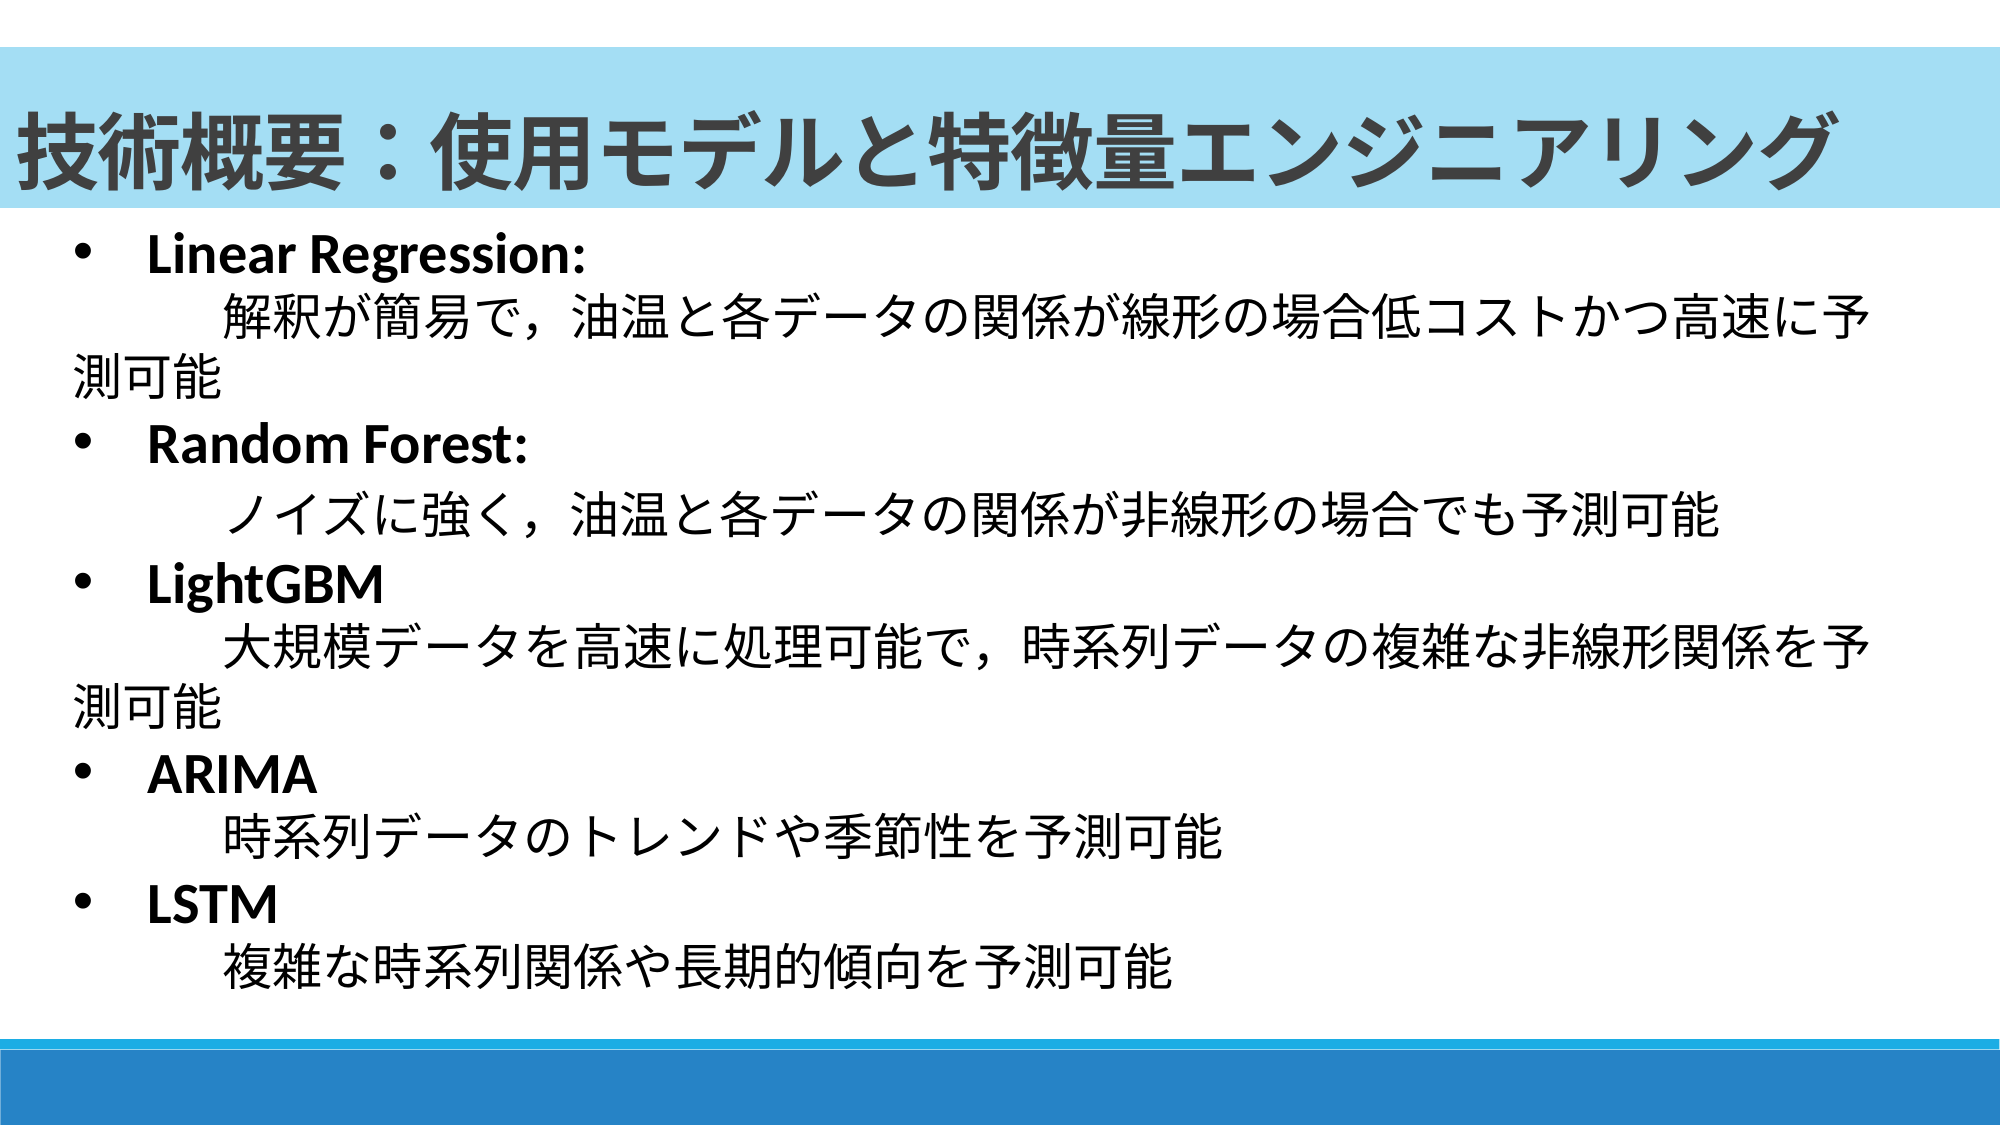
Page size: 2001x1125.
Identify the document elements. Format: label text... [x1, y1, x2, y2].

title 技術概要：使用モデルと特徴量エンジニアリング [0, 47, 2000, 208]
text_box Linear Regression: 解釈が簡易で，油温と各データの関係が線形の場合低コストかつ高速に予測可能 Random Forest: ノイズに強く，油温と各データの関係が非線形の場合でも予測可能 LightGBM 大規模データを高速に処理可能で，時系列データの複雑な非線形関係を予測可能 ARIMA 時系列データのトレンドや季節性を予測可能 LSTM 複雑な時系列関係や長期的傾向を予測可能 [58, 207, 1891, 1003]
